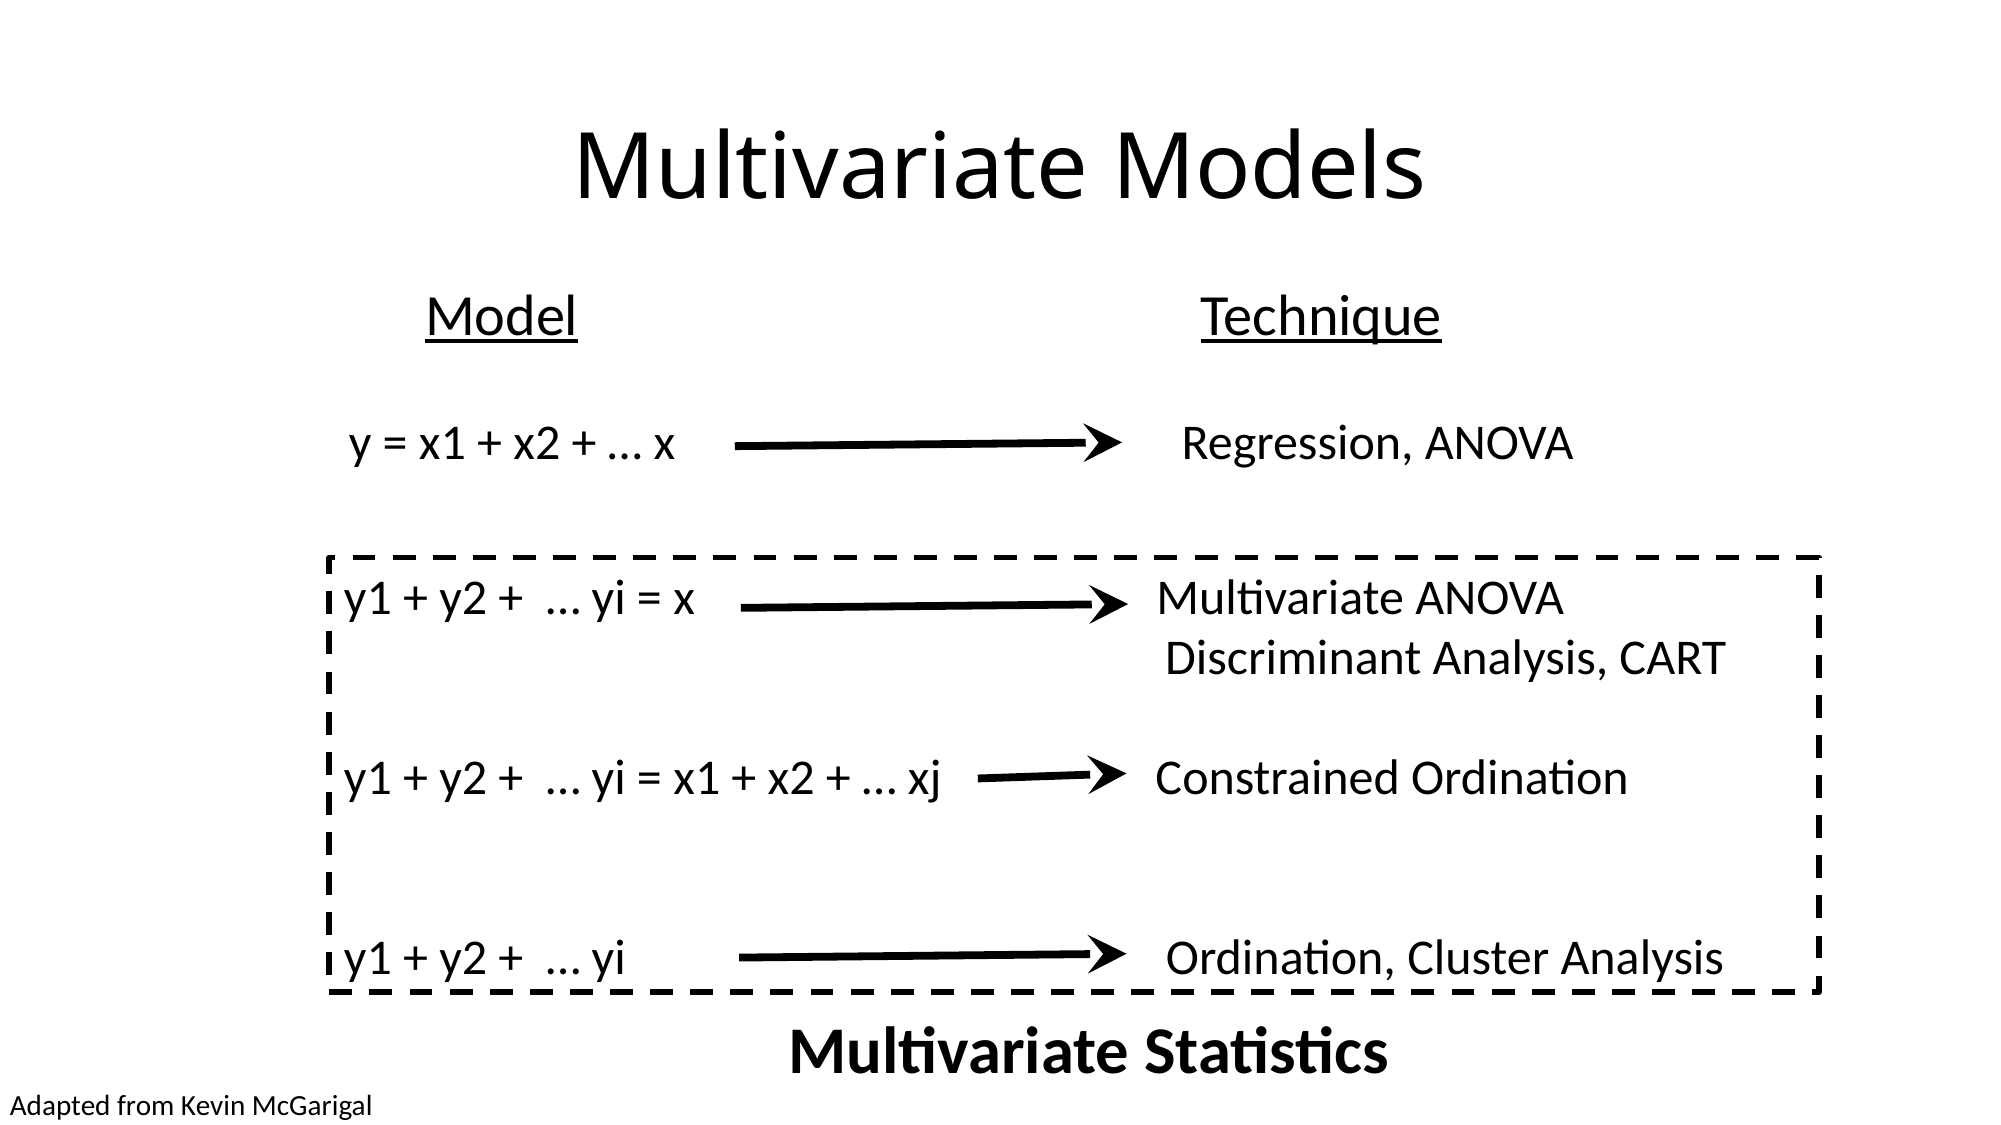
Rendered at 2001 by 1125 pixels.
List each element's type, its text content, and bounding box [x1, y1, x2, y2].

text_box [329, 269, 1931, 1096]
text_box Adapted from Kevin McGarigal [0, 1078, 388, 1125]
title Multivariate Models [137, 59, 1863, 278]
